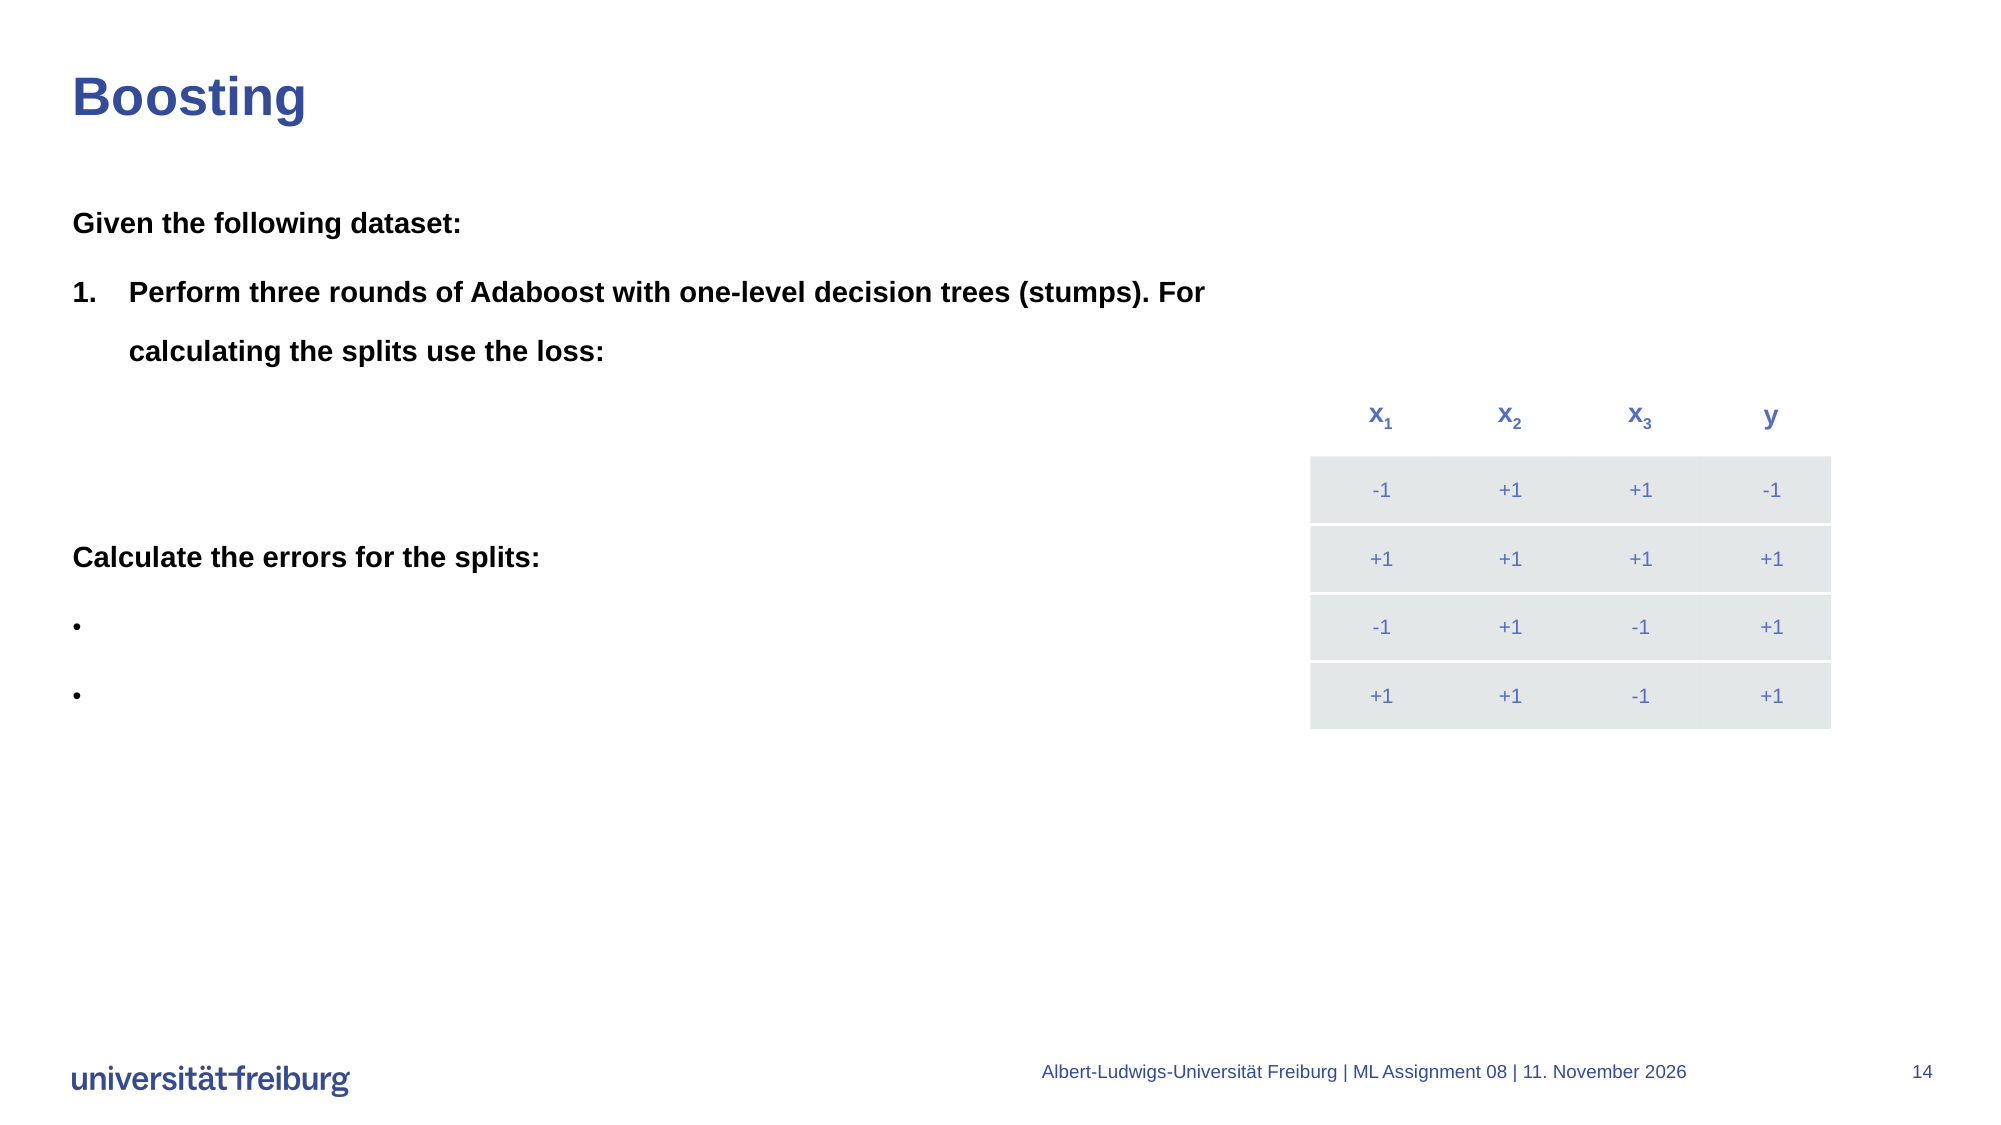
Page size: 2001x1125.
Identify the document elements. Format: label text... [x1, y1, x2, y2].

table_header y [1700, 374, 1831, 456]
table_cell -1 [1310, 595, 1440, 660]
title Boosting [72, 59, 1933, 278]
picture [72, 1065, 351, 1097]
slide_number 15. Dezember 2023 [1518, 1060, 1754, 1090]
table_header x3 [1569, 374, 1700, 456]
table_cell +1 [1700, 526, 1831, 592]
table_cell +1 [1310, 526, 1440, 592]
table_cell +1 [1440, 456, 1569, 523]
table_cell +1 [1569, 526, 1700, 592]
table_cell +1 [1440, 595, 1569, 660]
slide_number 14 [1873, 1060, 1933, 1090]
table_cell +1 [1310, 663, 1440, 729]
table_cell -1 [1310, 456, 1440, 523]
table_cell +1 [1440, 663, 1569, 729]
table_header x2 [1440, 374, 1569, 456]
table_cell -1 [1569, 663, 1700, 729]
table_cell +1 [1700, 663, 1831, 729]
table_cell -1 [1569, 595, 1700, 660]
table_header x1 [1310, 374, 1440, 456]
table_cell +1 [1569, 456, 1700, 523]
table_cell +1 [1440, 526, 1569, 592]
footer Albert-Ludwigs-Universität Freiburg | ML Assignment 08 | [489, 1060, 1518, 1090]
table_cell -1 [1700, 456, 1831, 523]
table_cell +1 [1700, 595, 1831, 660]
